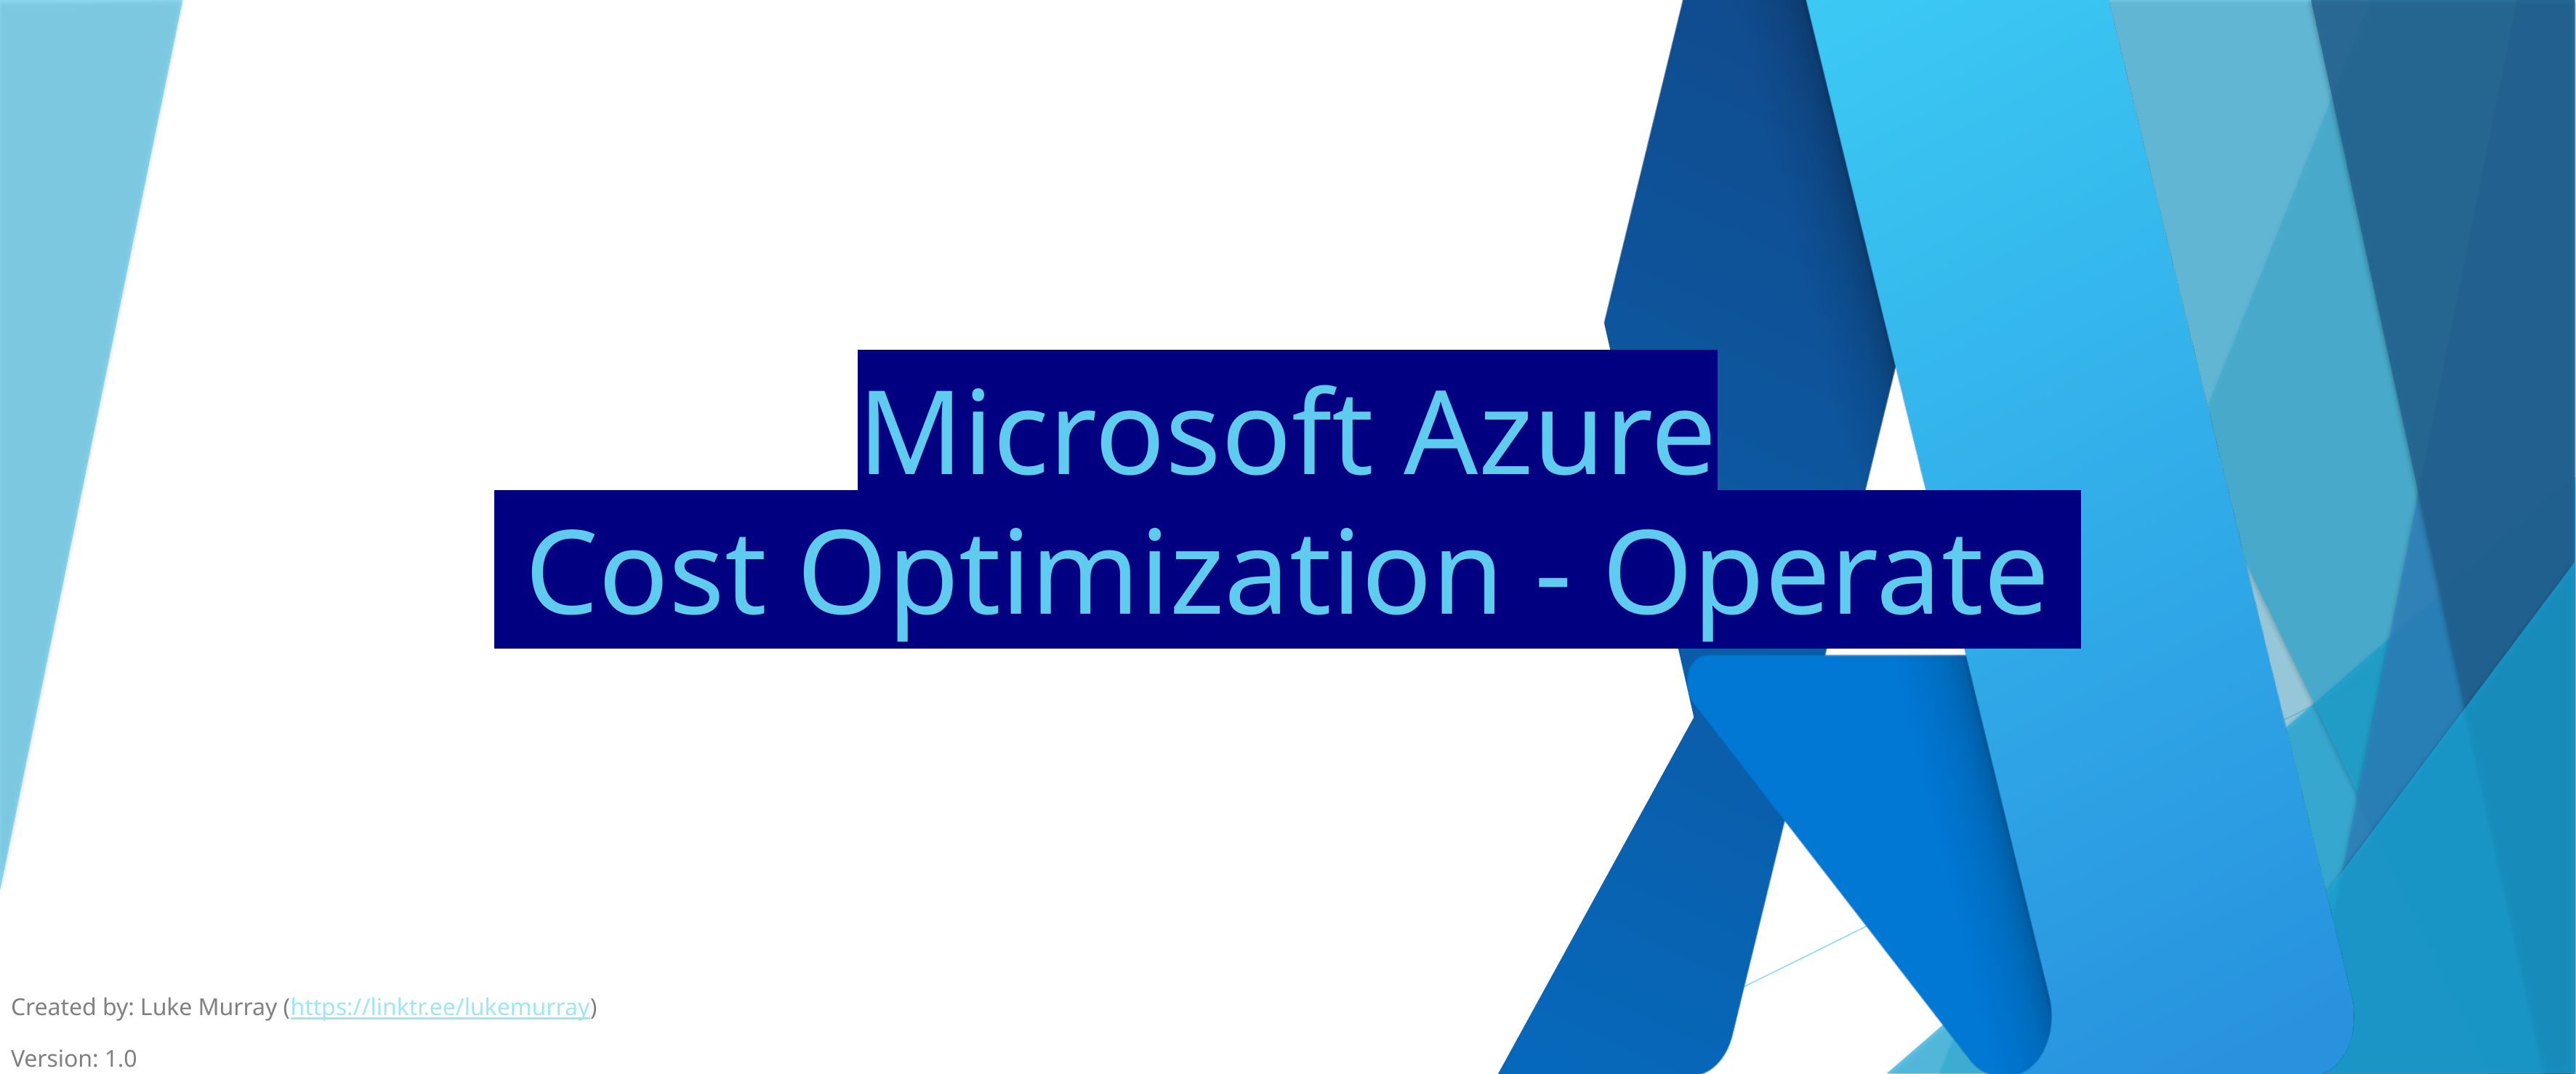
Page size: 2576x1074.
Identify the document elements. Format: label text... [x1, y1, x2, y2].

title Microsoft Azure Cost Optimization - Operate [473, 119, 1482, 644]
subtitle Created by: Luke Murray (https://linktr.ee/lukemurray) Version: 1.0 [0, 987, 659, 1074]
picture [1486, 0, 2396, 1074]
